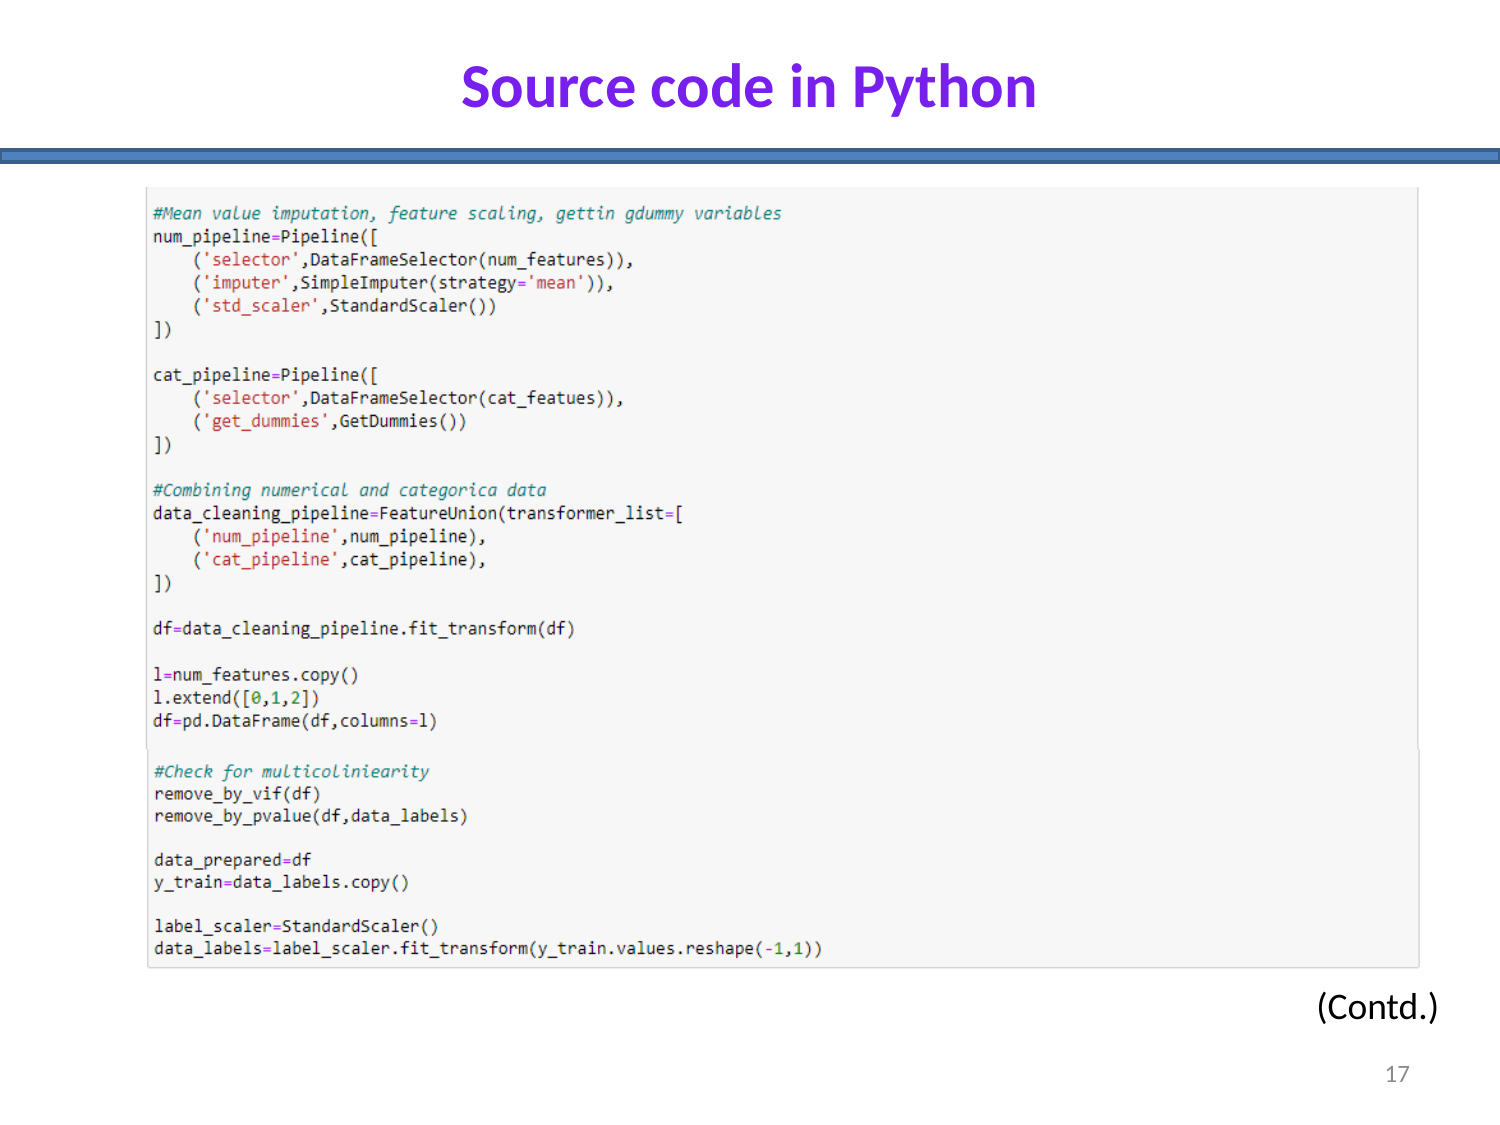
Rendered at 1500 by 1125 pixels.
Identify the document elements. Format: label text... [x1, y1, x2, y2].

text_box Source code in Python [0, 37, 1500, 128]
slide_number 17 [1074, 1042, 1425, 1103]
picture [137, 187, 1426, 976]
text_box (Contd.) [1301, 974, 1463, 1035]
text_box [0, 148, 1500, 164]
